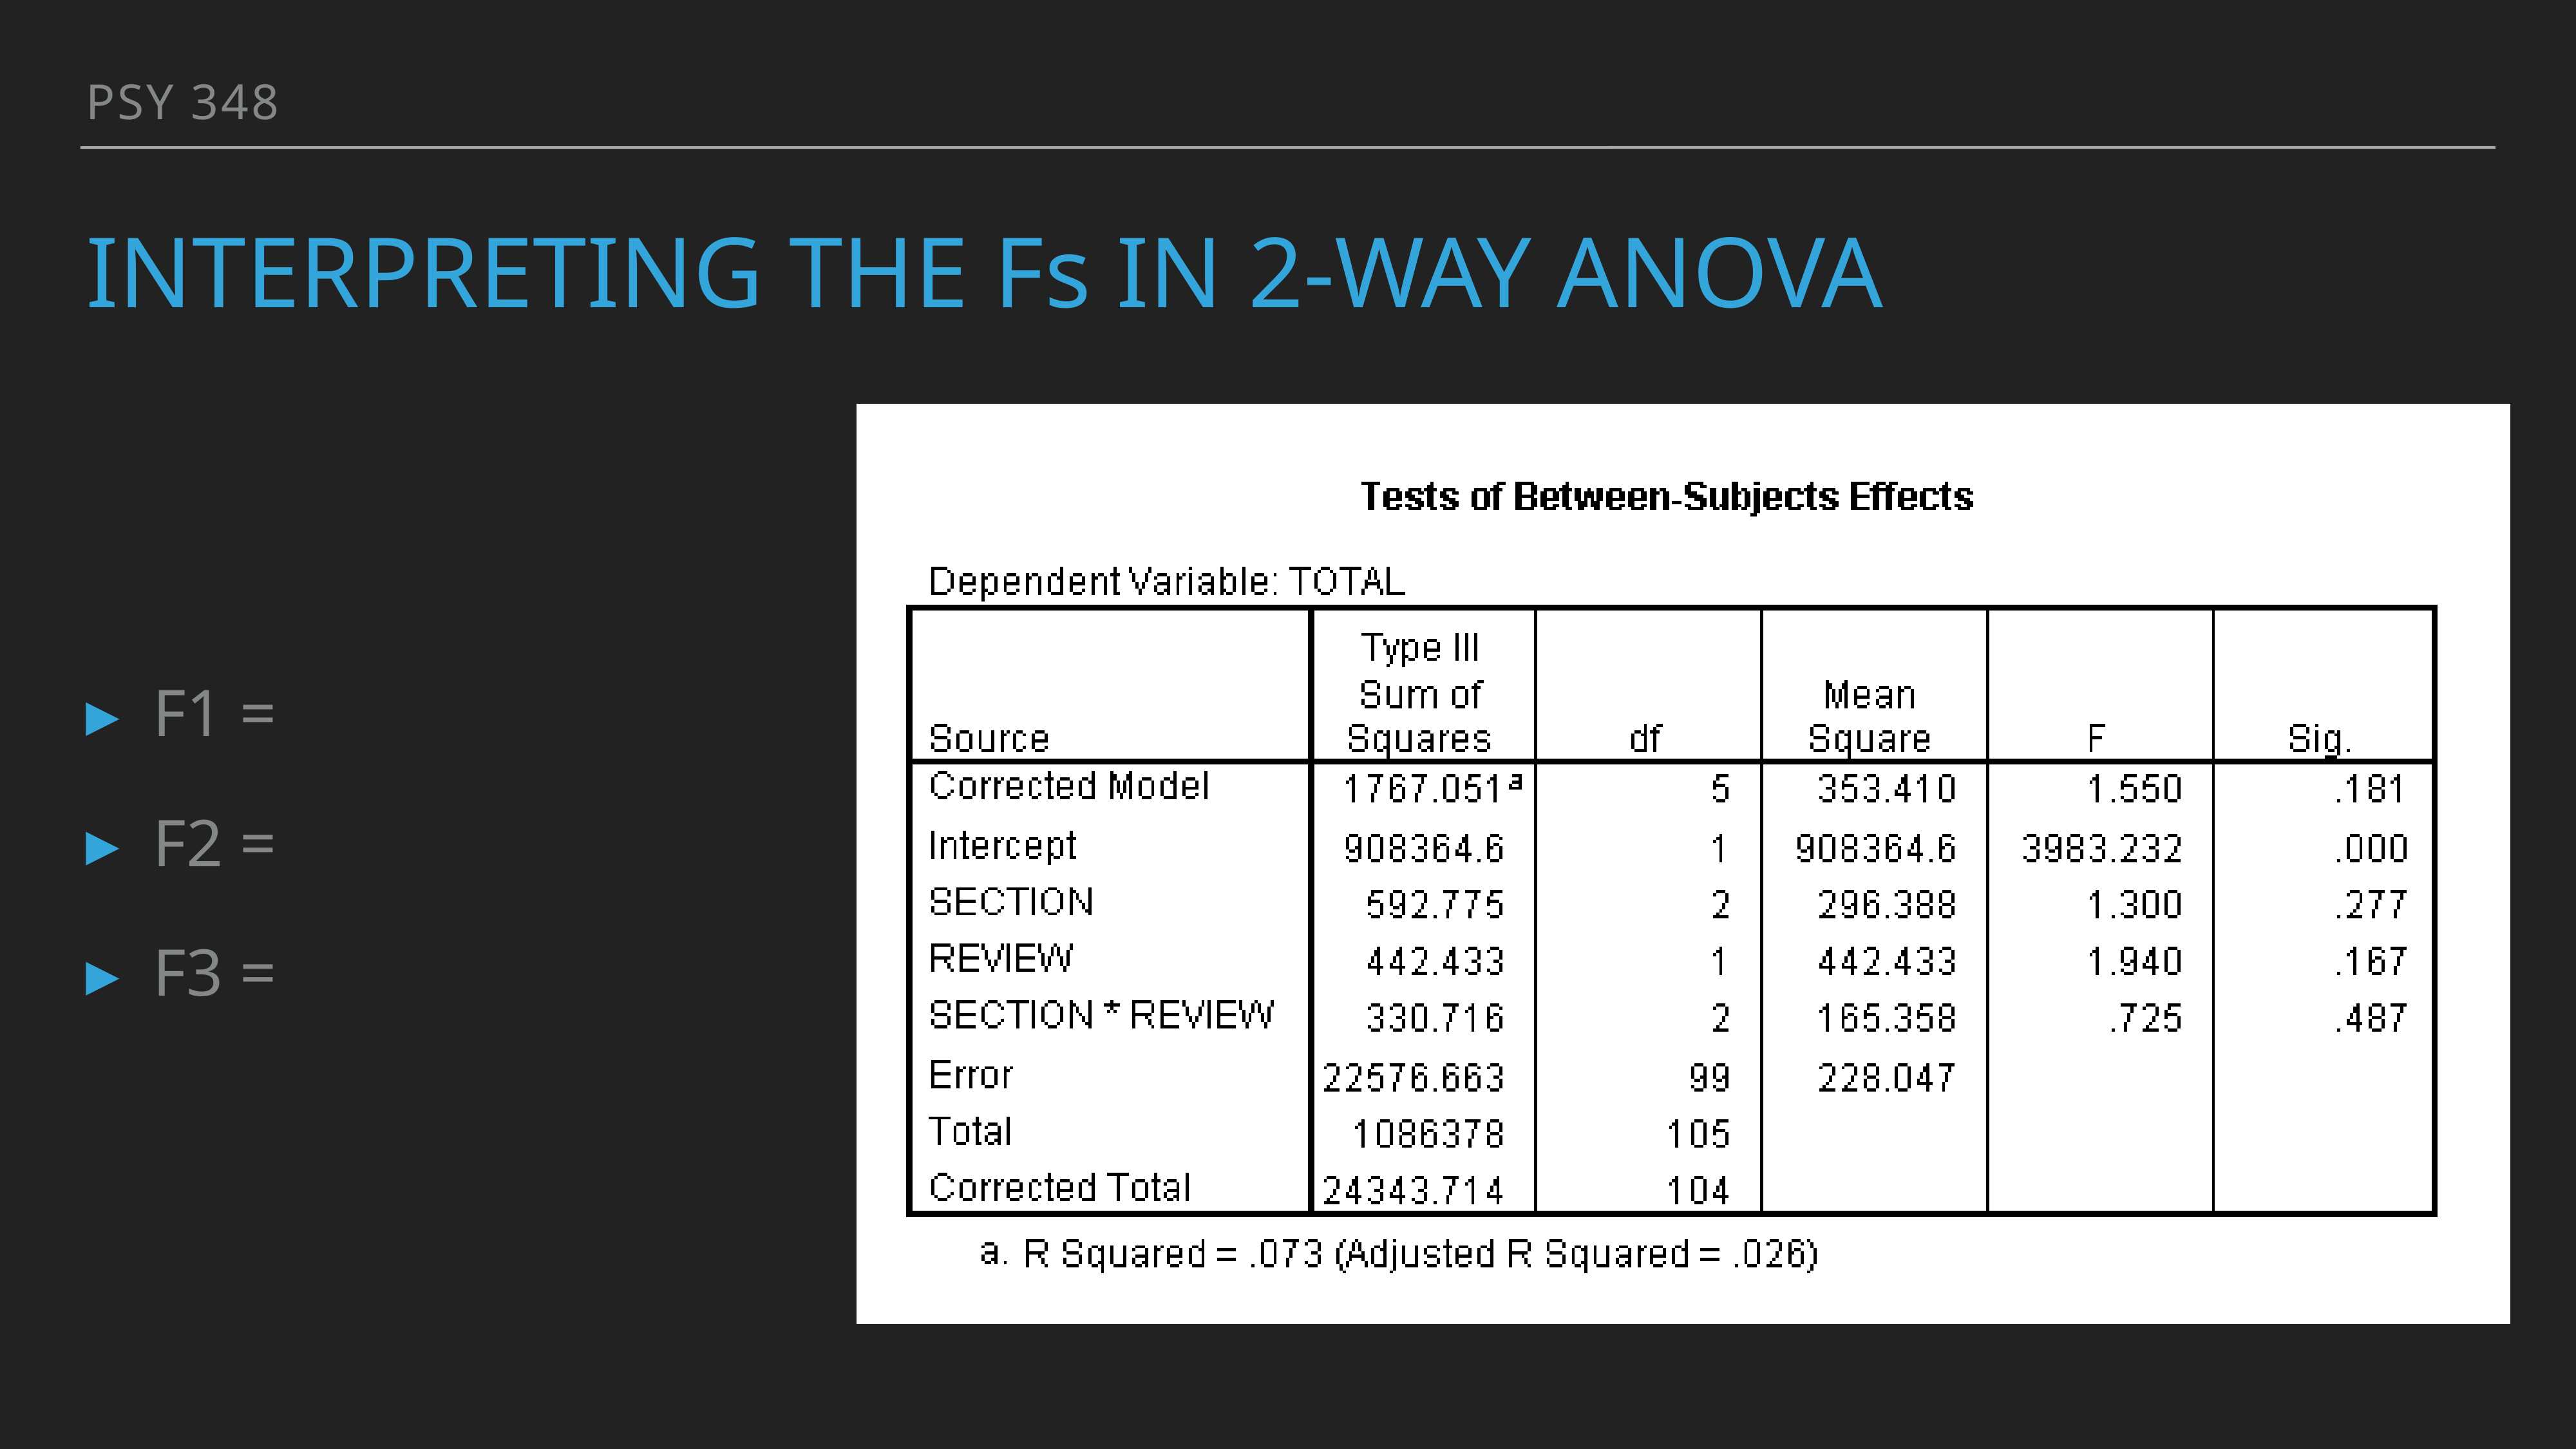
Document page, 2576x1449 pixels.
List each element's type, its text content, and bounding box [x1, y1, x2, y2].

list F1 = F2 = F3 = [80, 407, 806, 1316]
picture [856, 404, 2510, 1324]
title Interpreting the Fs in 2-way ANOVA [80, 227, 2496, 336]
list PSY 348 [80, 66, 2295, 135]
